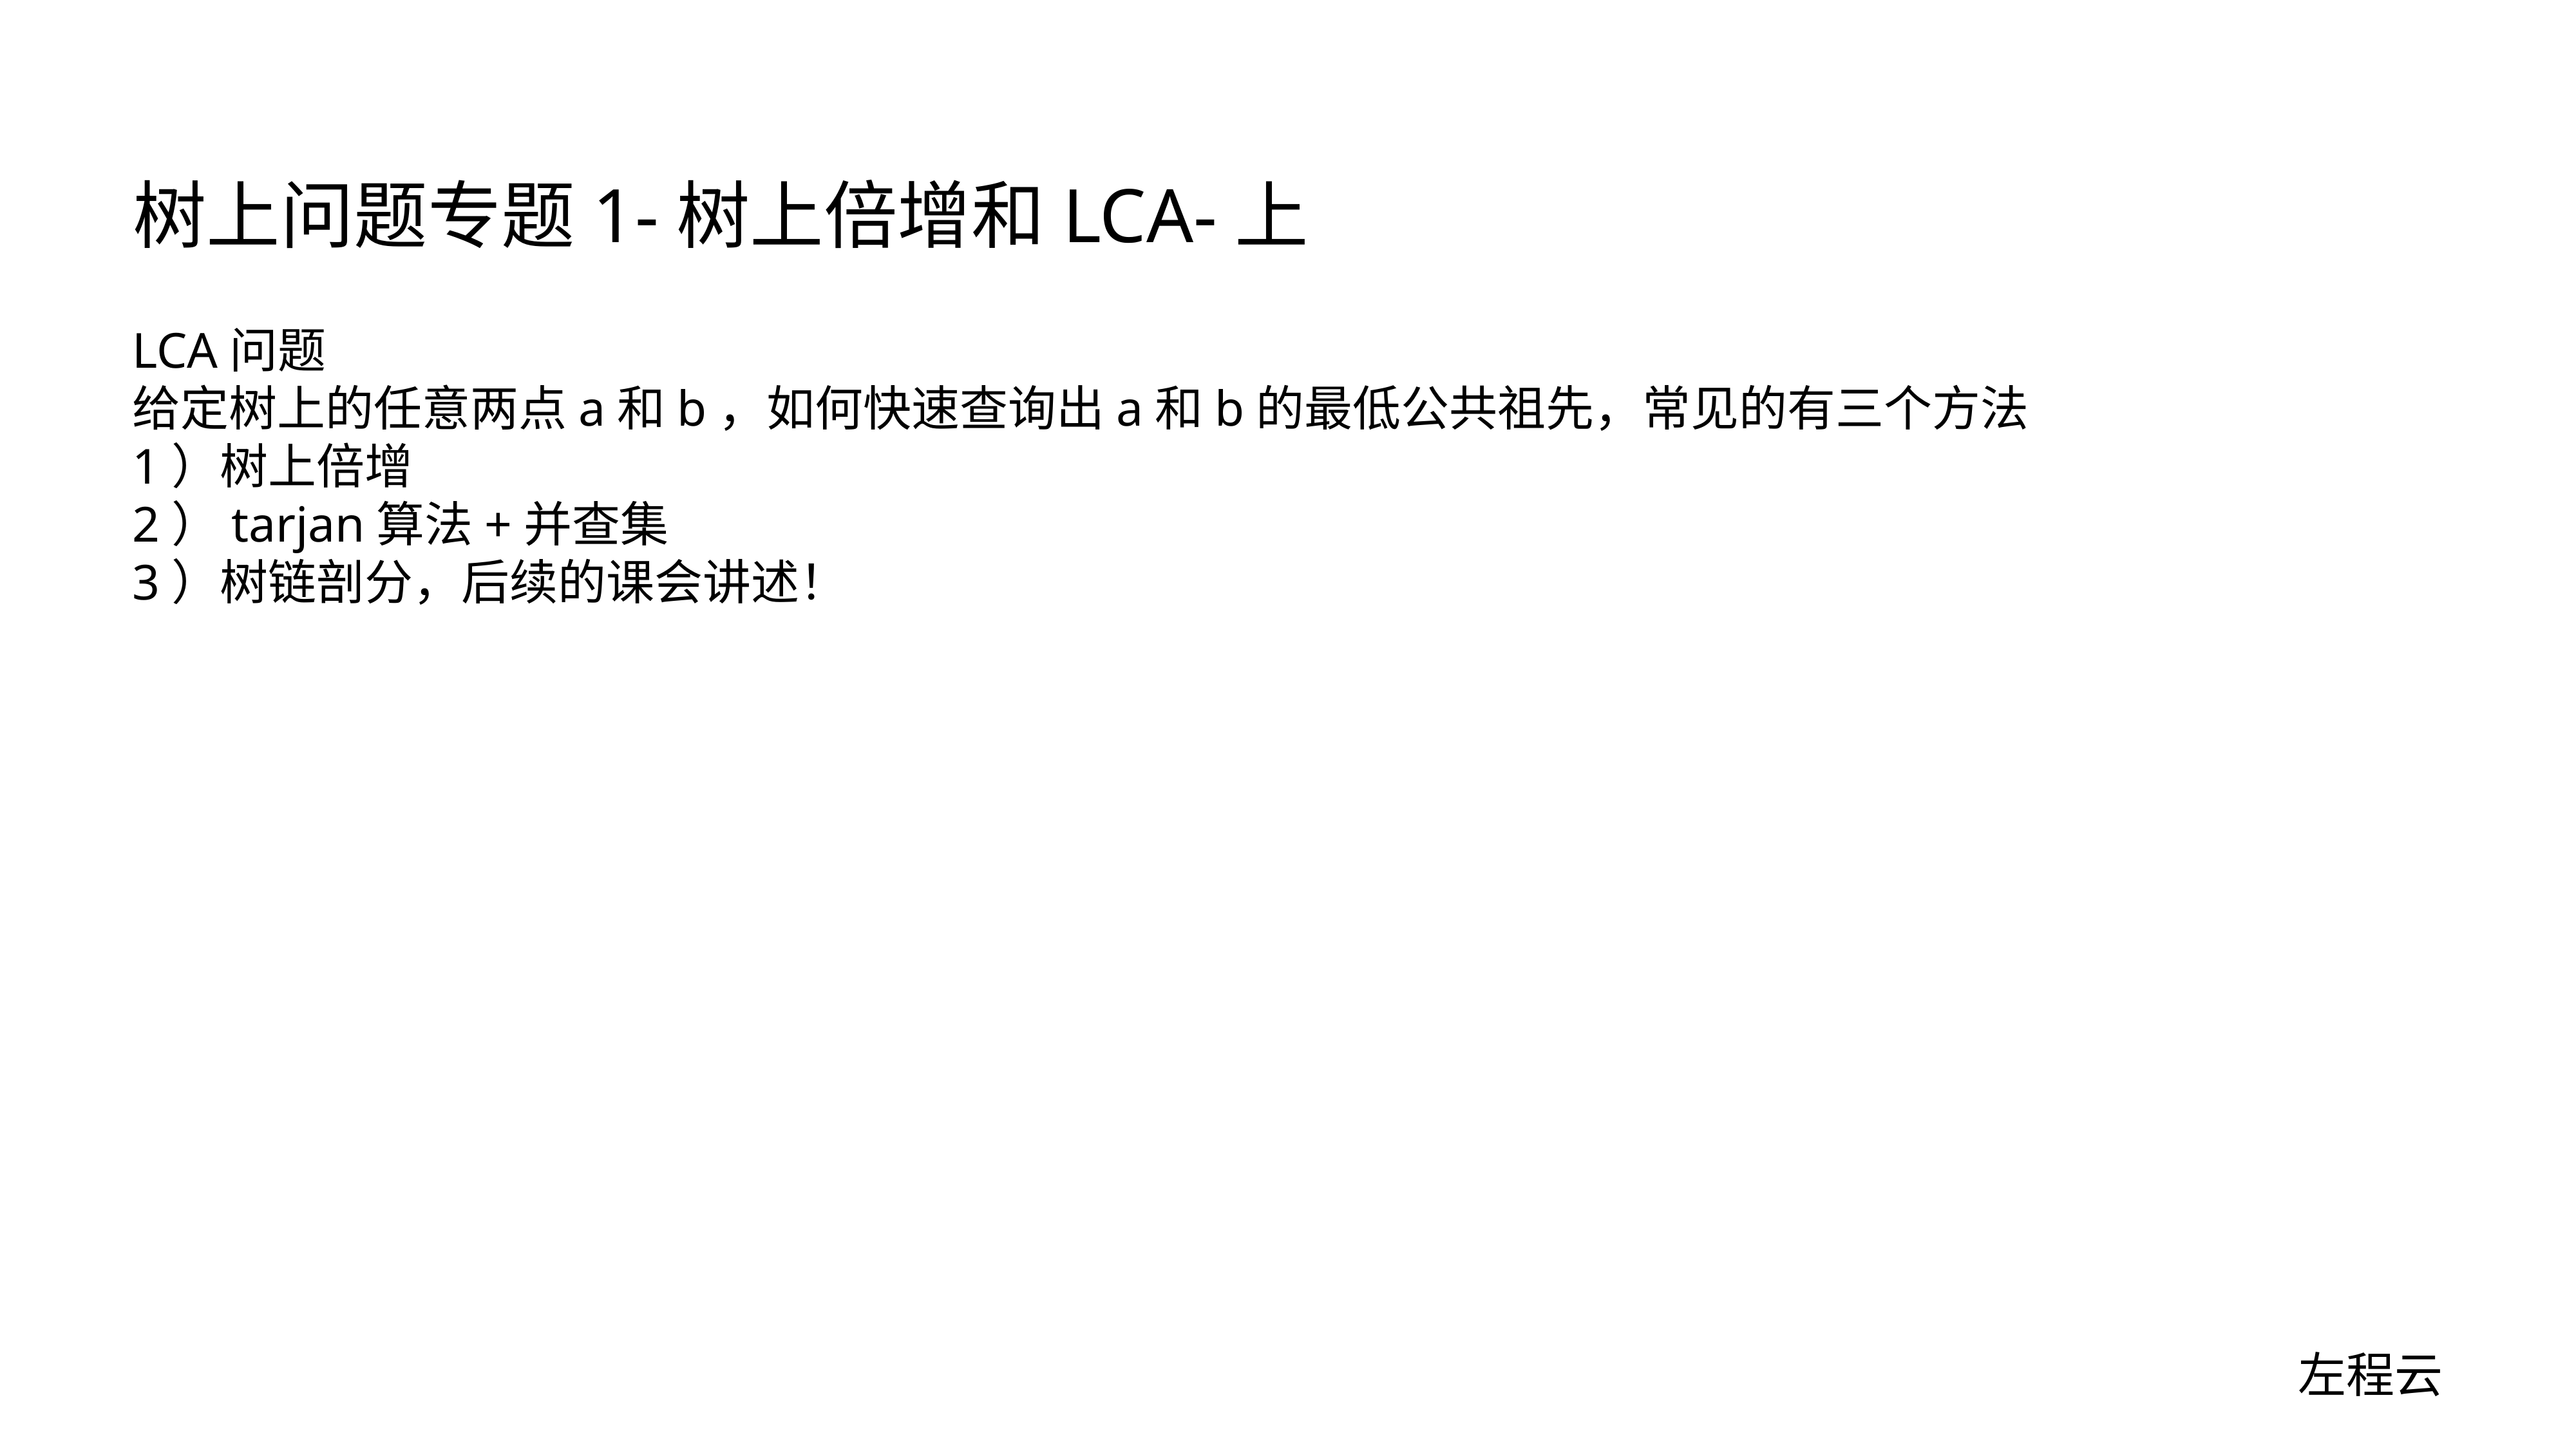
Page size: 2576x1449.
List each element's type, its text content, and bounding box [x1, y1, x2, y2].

text_box 左程云 [127, 1339, 2449, 1408]
text_box LCA问题 给定树上的任意两点a和b，如何快速查询出a和b的最低公共祖先，常见的有三个方法 1）树上倍增 2）tarjan算法+并查集 3）树链剖分，后续的课会讲述！ [127, 314, 2449, 1304]
title 树上问题专题1-树上倍增和LCA-上 [127, 48, 2449, 263]
